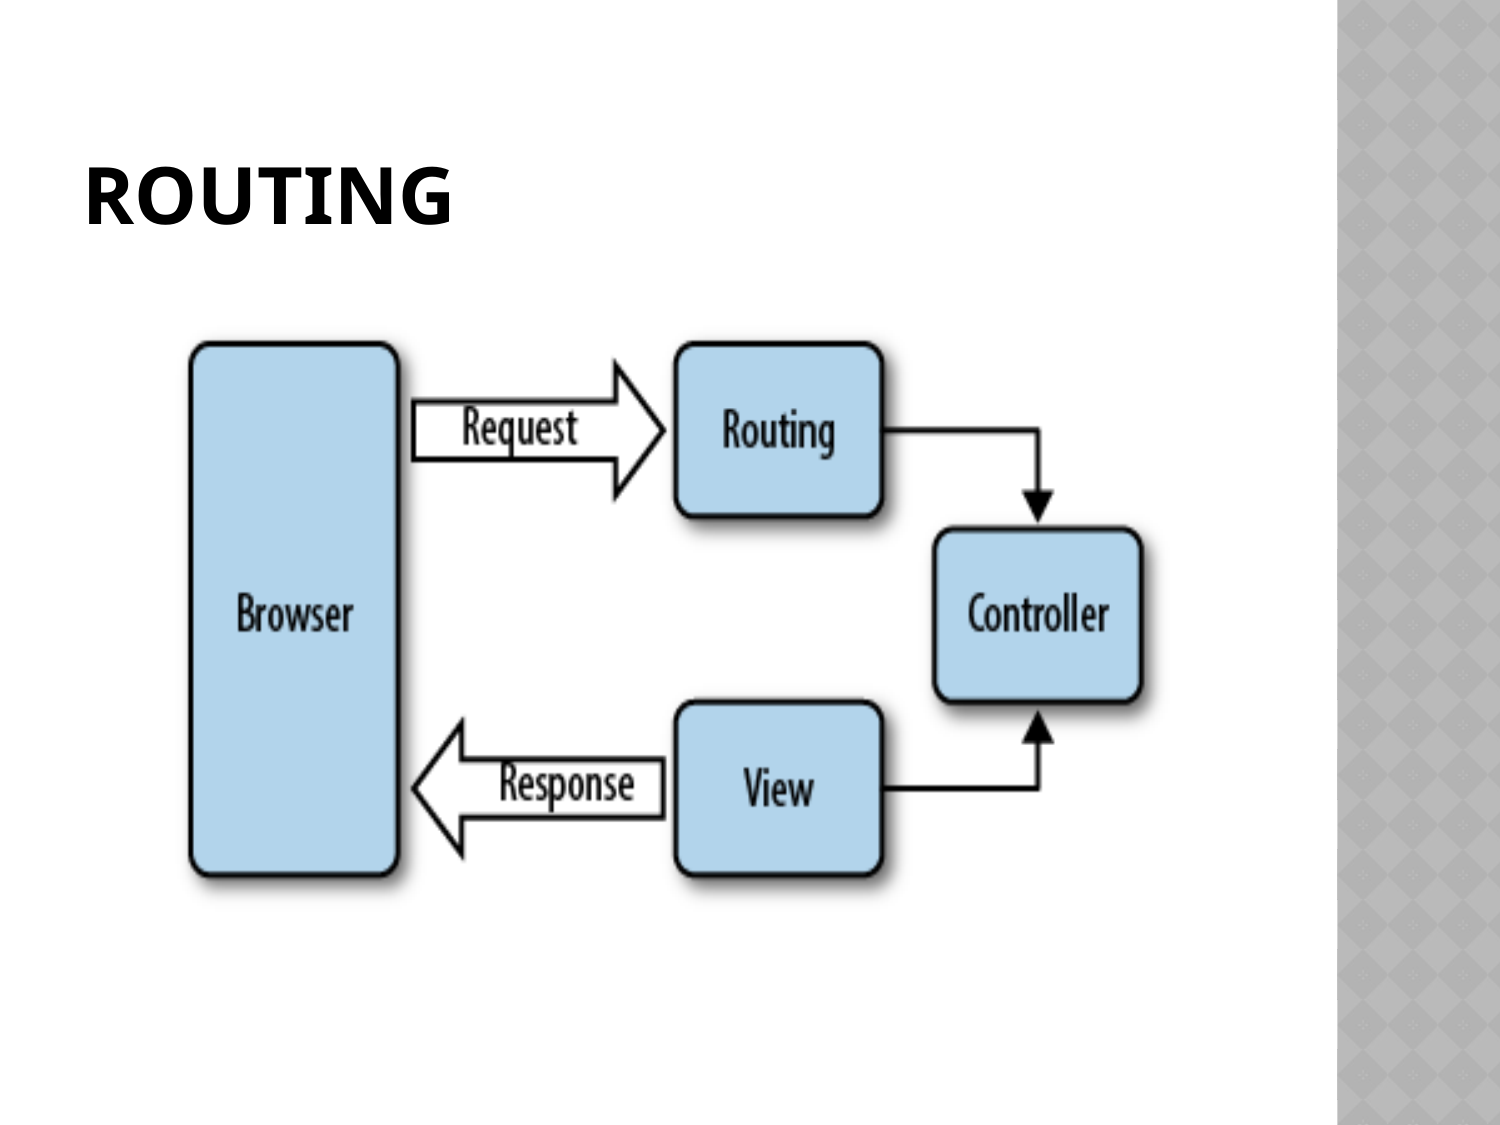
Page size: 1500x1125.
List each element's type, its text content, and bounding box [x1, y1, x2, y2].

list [174, 324, 1176, 914]
title ROUTING [75, 52, 1263, 240]
